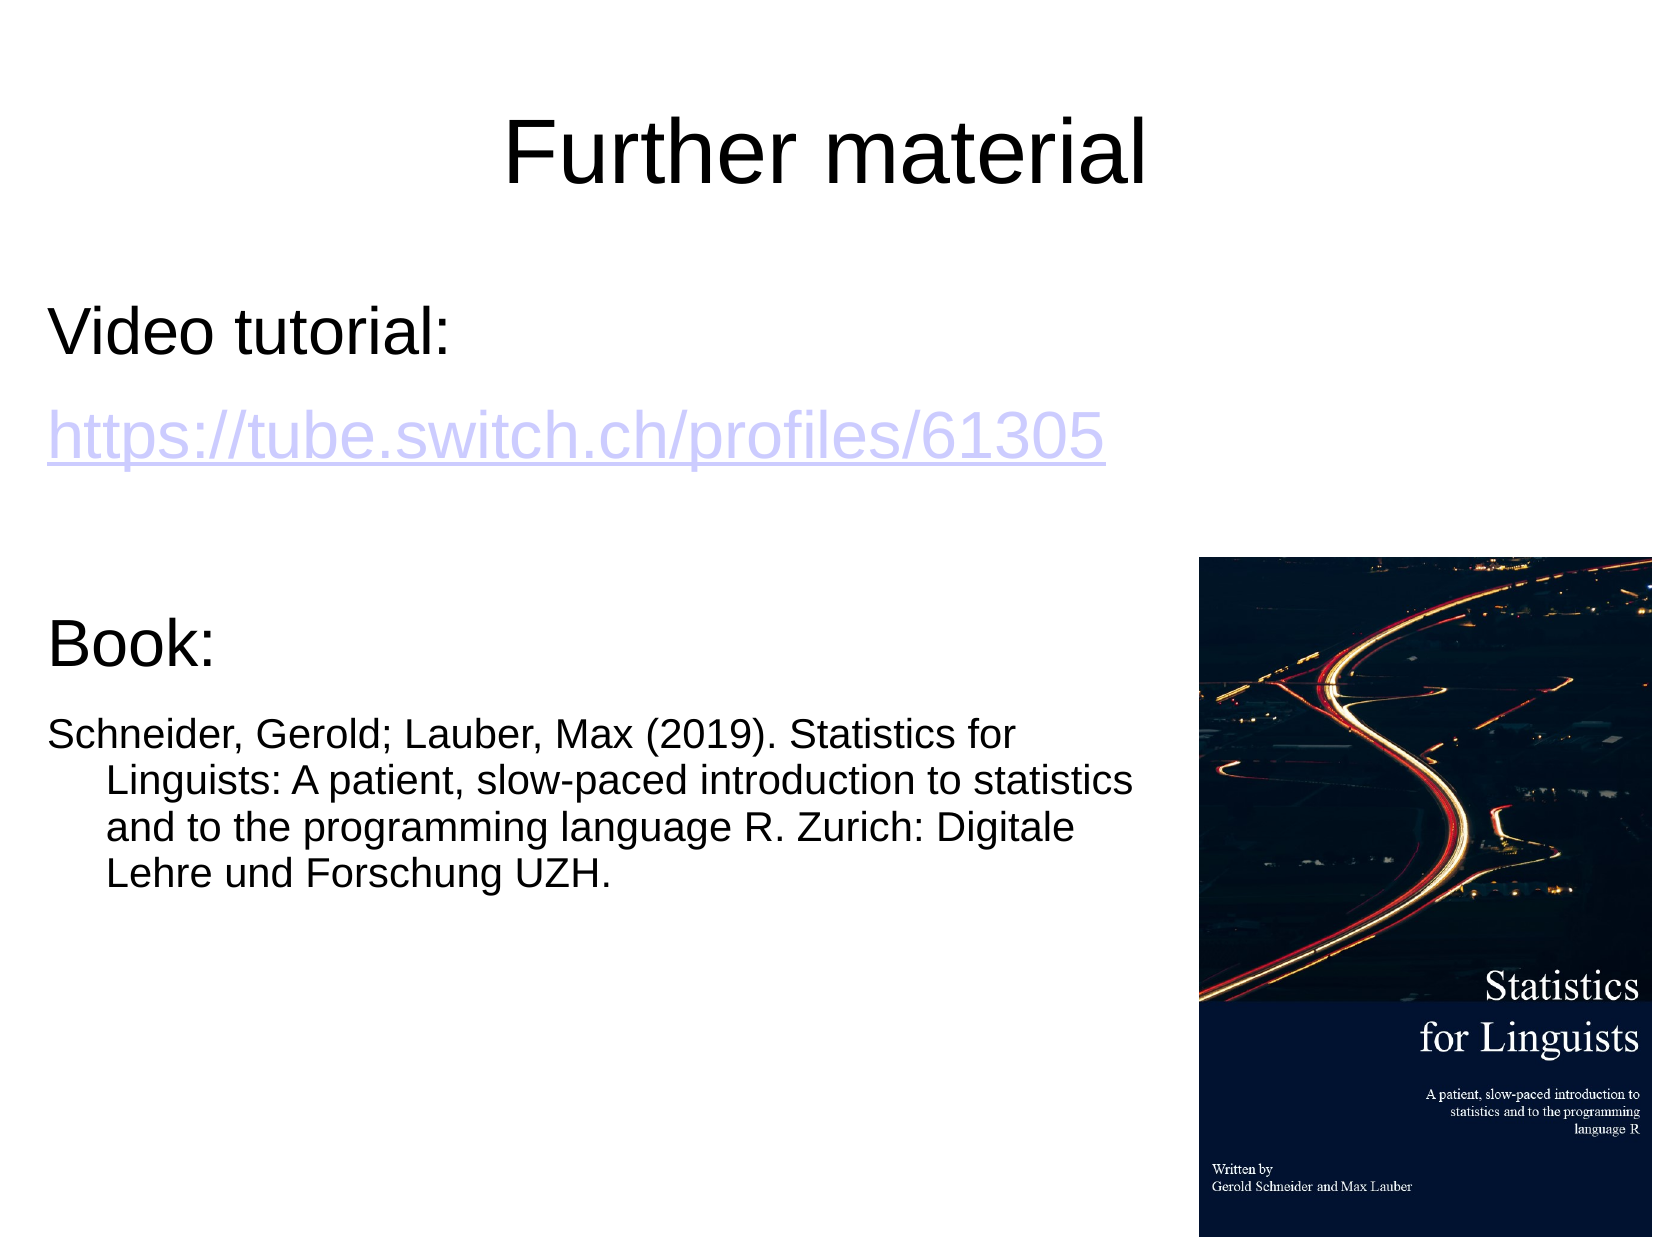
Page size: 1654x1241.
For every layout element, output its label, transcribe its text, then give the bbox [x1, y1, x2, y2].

title Further material [82, 49, 1571, 257]
list Video tutorial: https://tube.switch.ch/profiles/61305 Book: Schneider, Gerold; Lauber, Max (2019). Statistics for Linguists: A patient, slow-paced introduction to statistics and to the programming language R. Zurich: Digitale Lehre und Forschung UZH. [47, 290, 1146, 1130]
picture [1198, 557, 1652, 1237]
